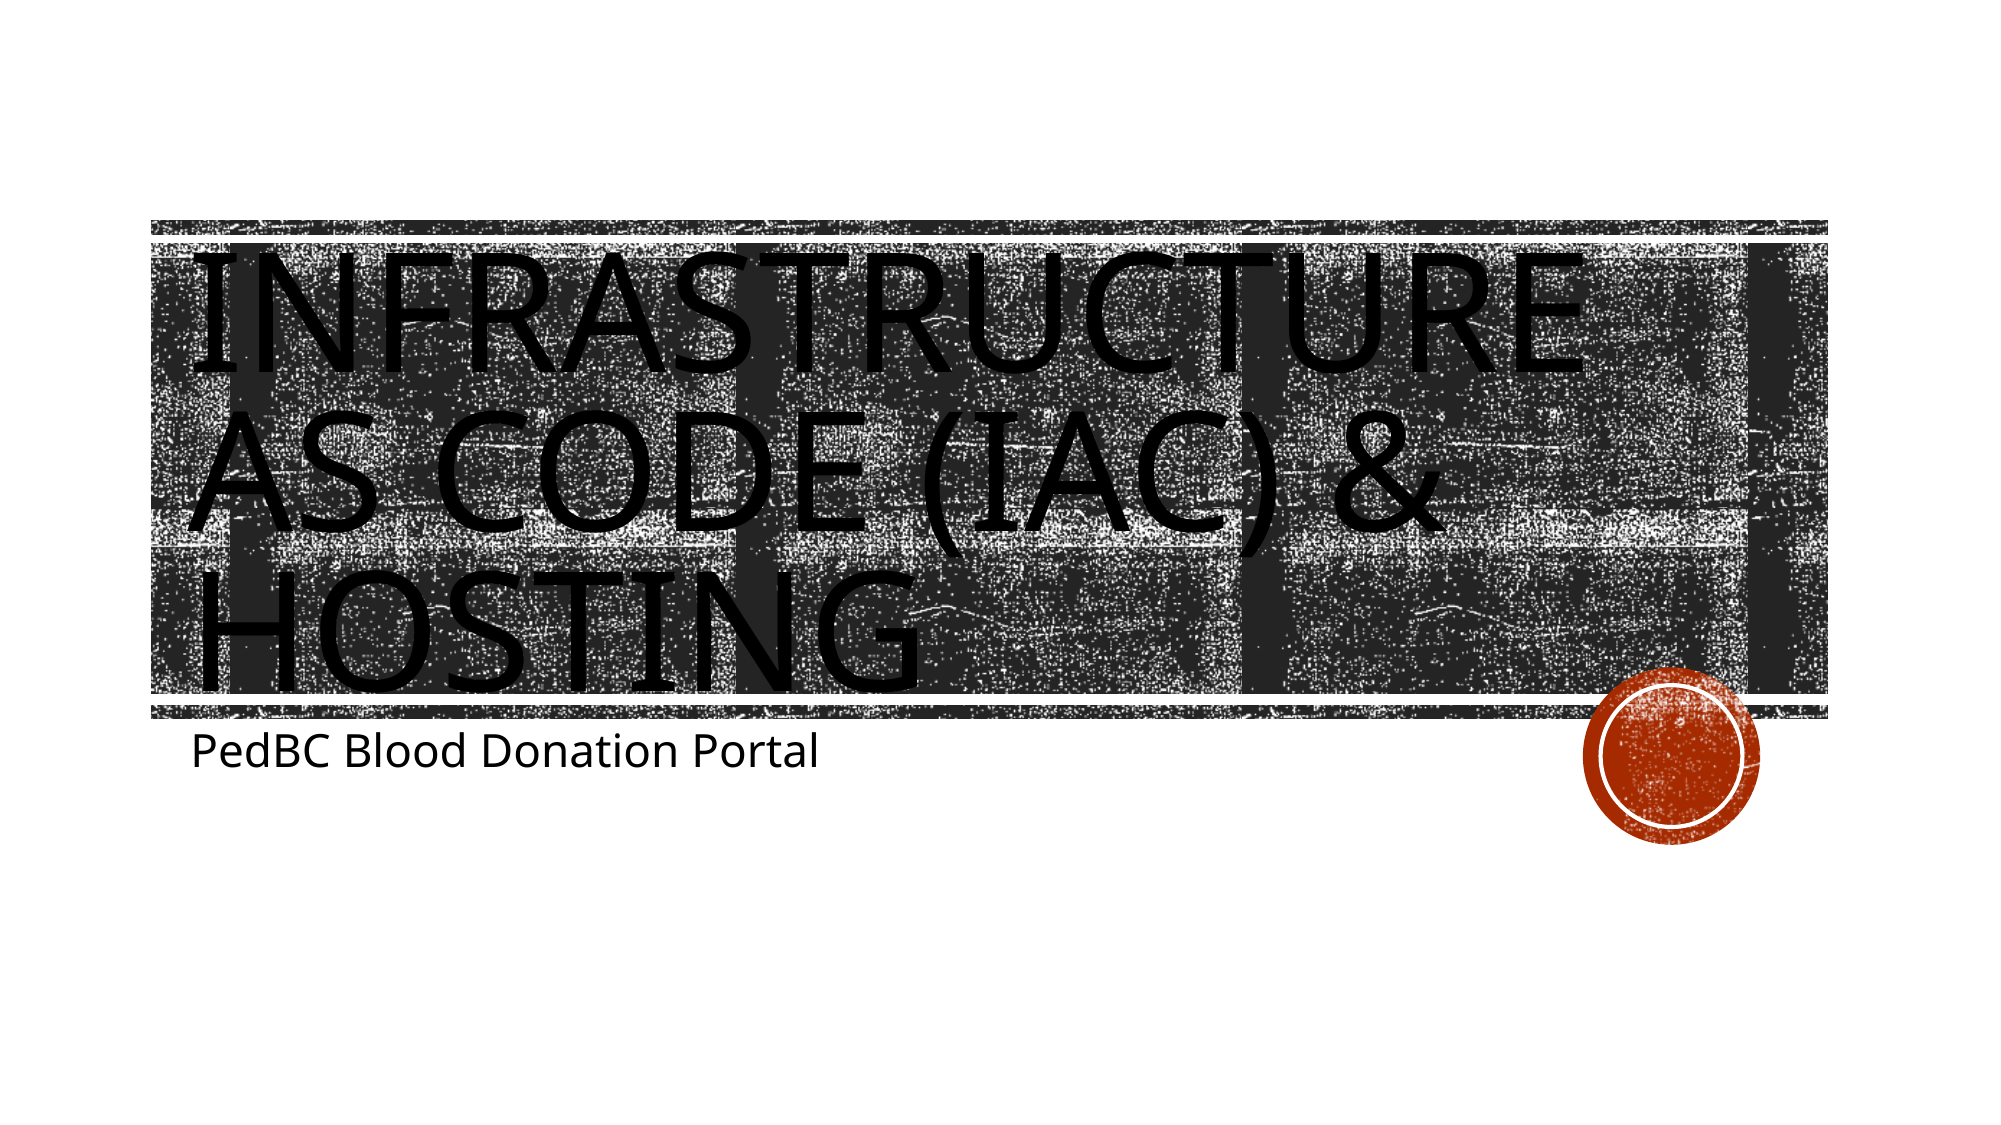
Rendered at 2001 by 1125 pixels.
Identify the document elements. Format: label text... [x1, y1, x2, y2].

subtitle PedBC Blood Donation Portal [175, 734, 1470, 896]
title Infrastructure as Code (IaC) & Hosting [172, 234, 1808, 734]
